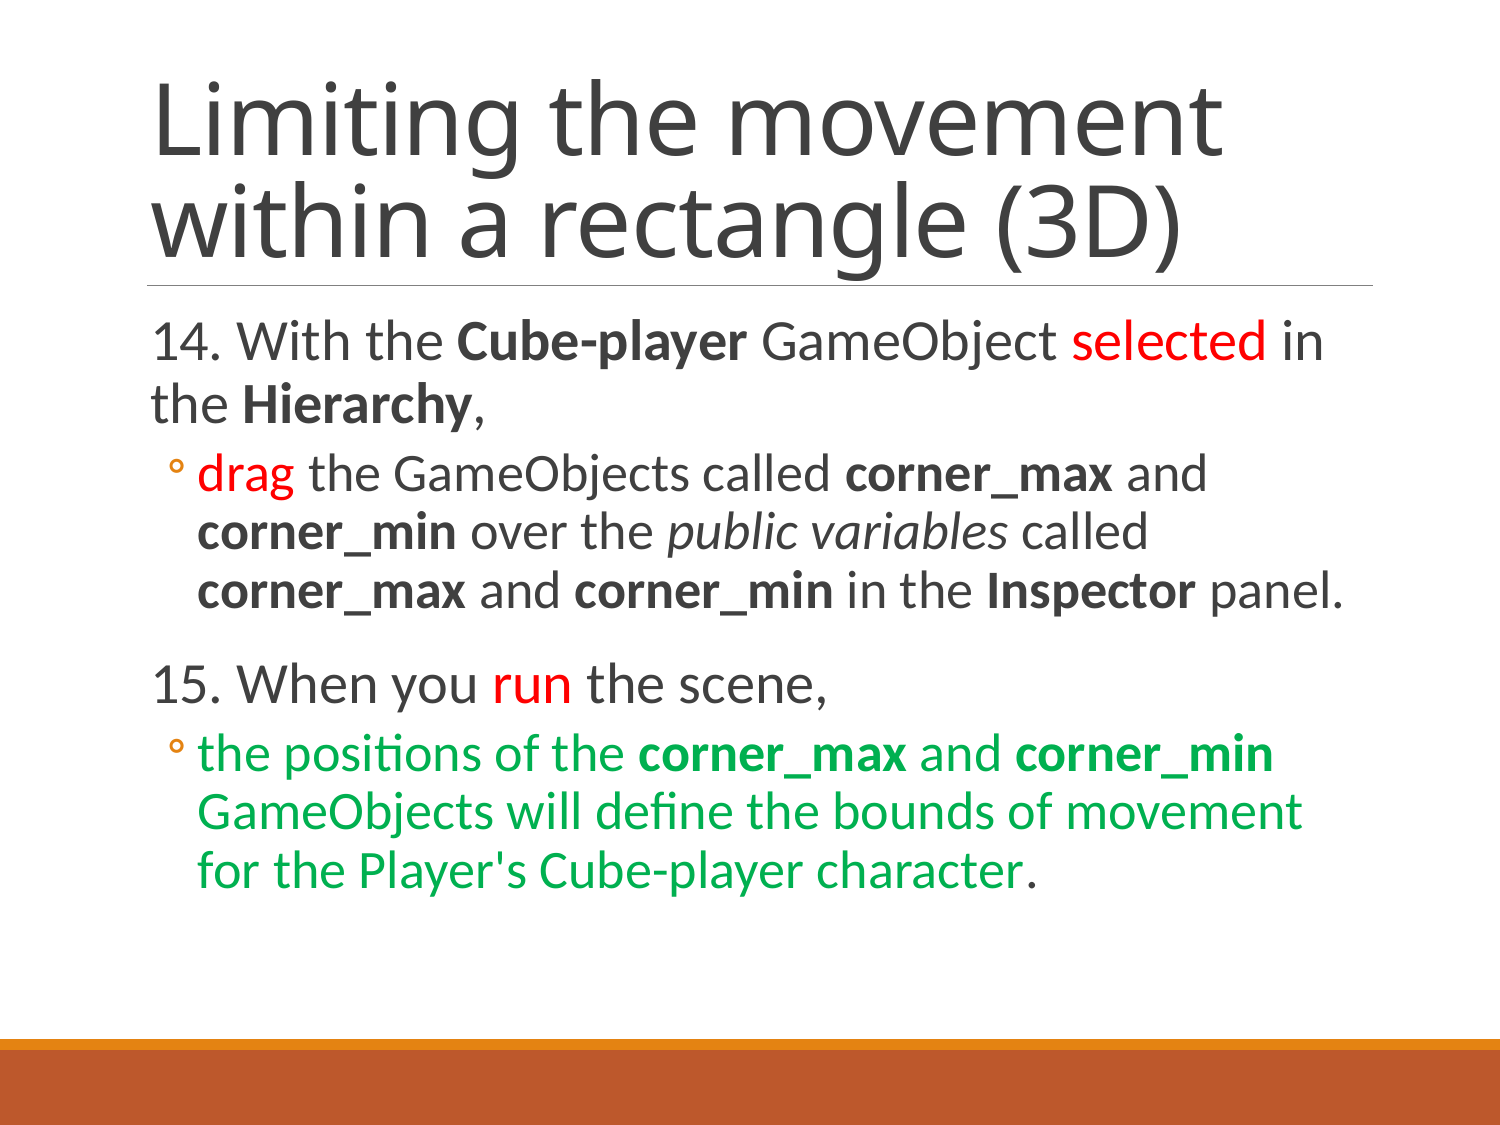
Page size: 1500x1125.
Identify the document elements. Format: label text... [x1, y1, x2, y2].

title Limiting the movement within a rectangle (3D) [135, 47, 1373, 285]
list 14. With the Cube-player GameObject selected in the Hierarchy, drag the GameObjects called corner_max and corner_min over the public variables called corner_max and corner_min in the Inspector panel. 15. When you run the scene, the positions of the corner_max and corner_min GameObjects will define the bounds of movement for the Player's Cube-player character. [135, 302, 1373, 1042]
